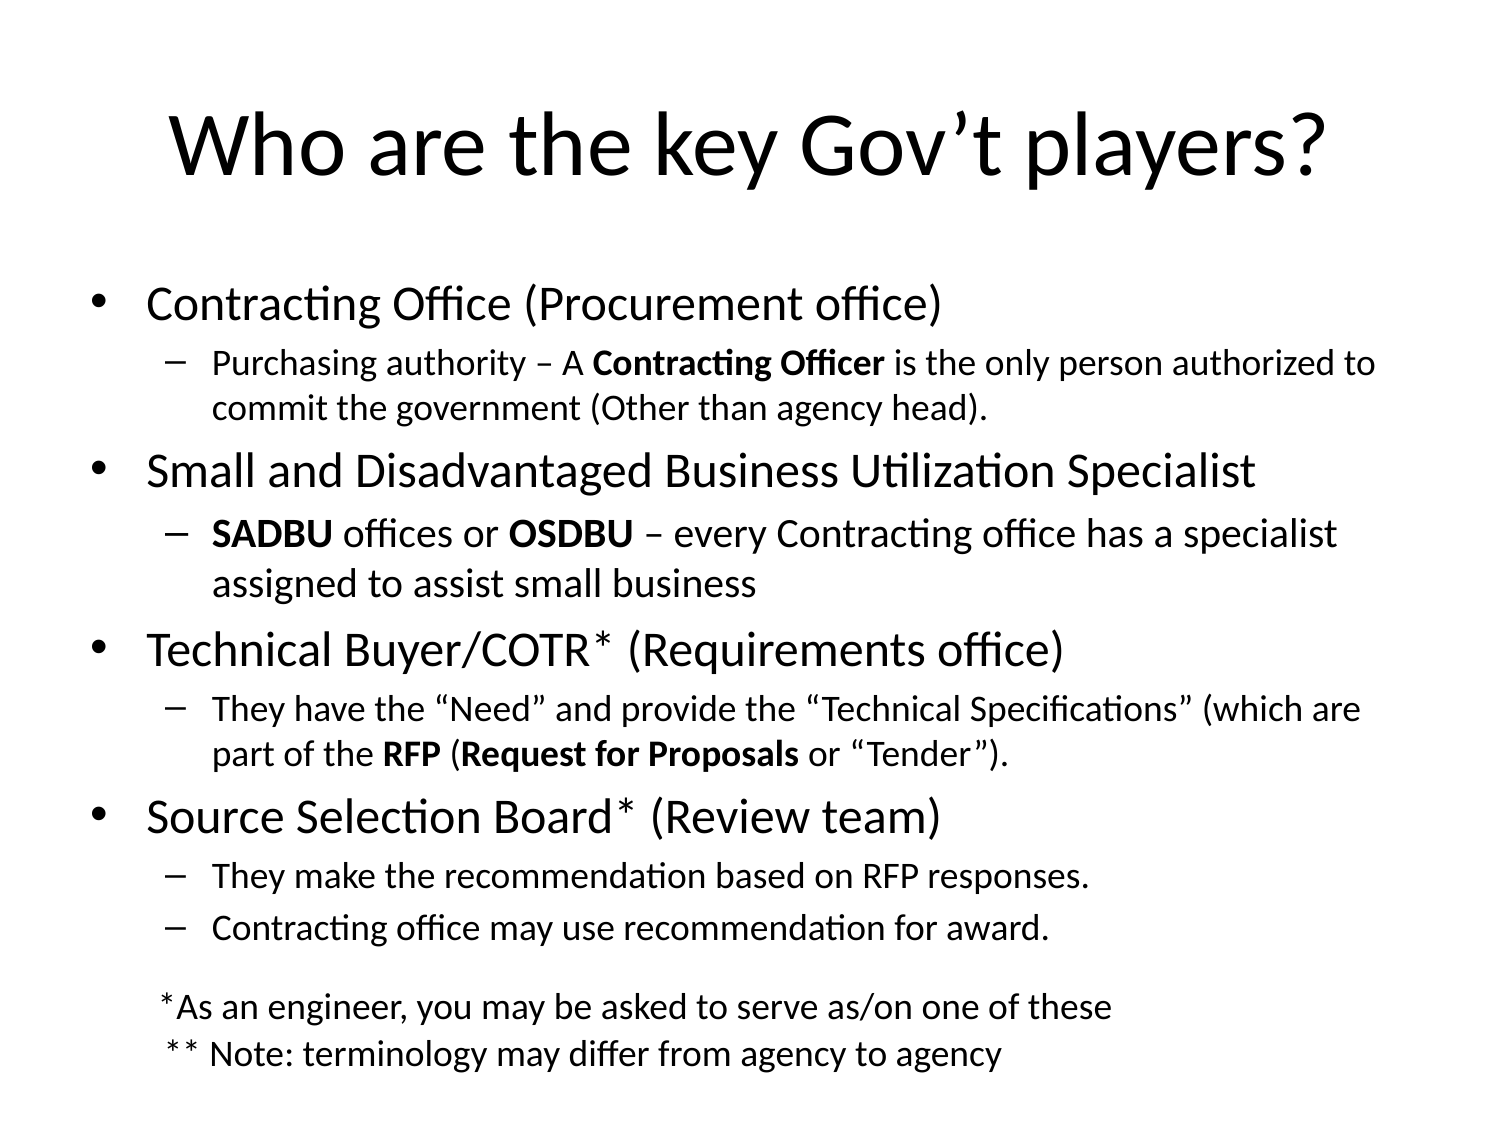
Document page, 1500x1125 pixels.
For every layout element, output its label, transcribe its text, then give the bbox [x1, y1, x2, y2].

text_box ** Note: terminology may differ from agency to agency [148, 1021, 1019, 1082]
list Contracting Office (Procurement office) Purchasing authority – A Contracting Officer is the only person authorized to commit the government (Other than agency head). Small and Disadvantaged Business Utilization Specialist SADBU offices or OSDBU – every Contracting office has a specialist assigned to assist small business Technical Buyer/COTR* (Requirements office) They have the “Need” and provide the “Technical Specifications” (which are part of the RFP (Request for Proposals or “Tender”). Source Selection Board* (Review team) They make the recommendation based on RFP responses. Contracting office may use recommendation for award. [75, 262, 1425, 1005]
title Who are the key Gov’t players? [75, 45, 1425, 233]
text_box *As an engineer, you may be asked to serve as/on one of these [142, 974, 1158, 1035]
